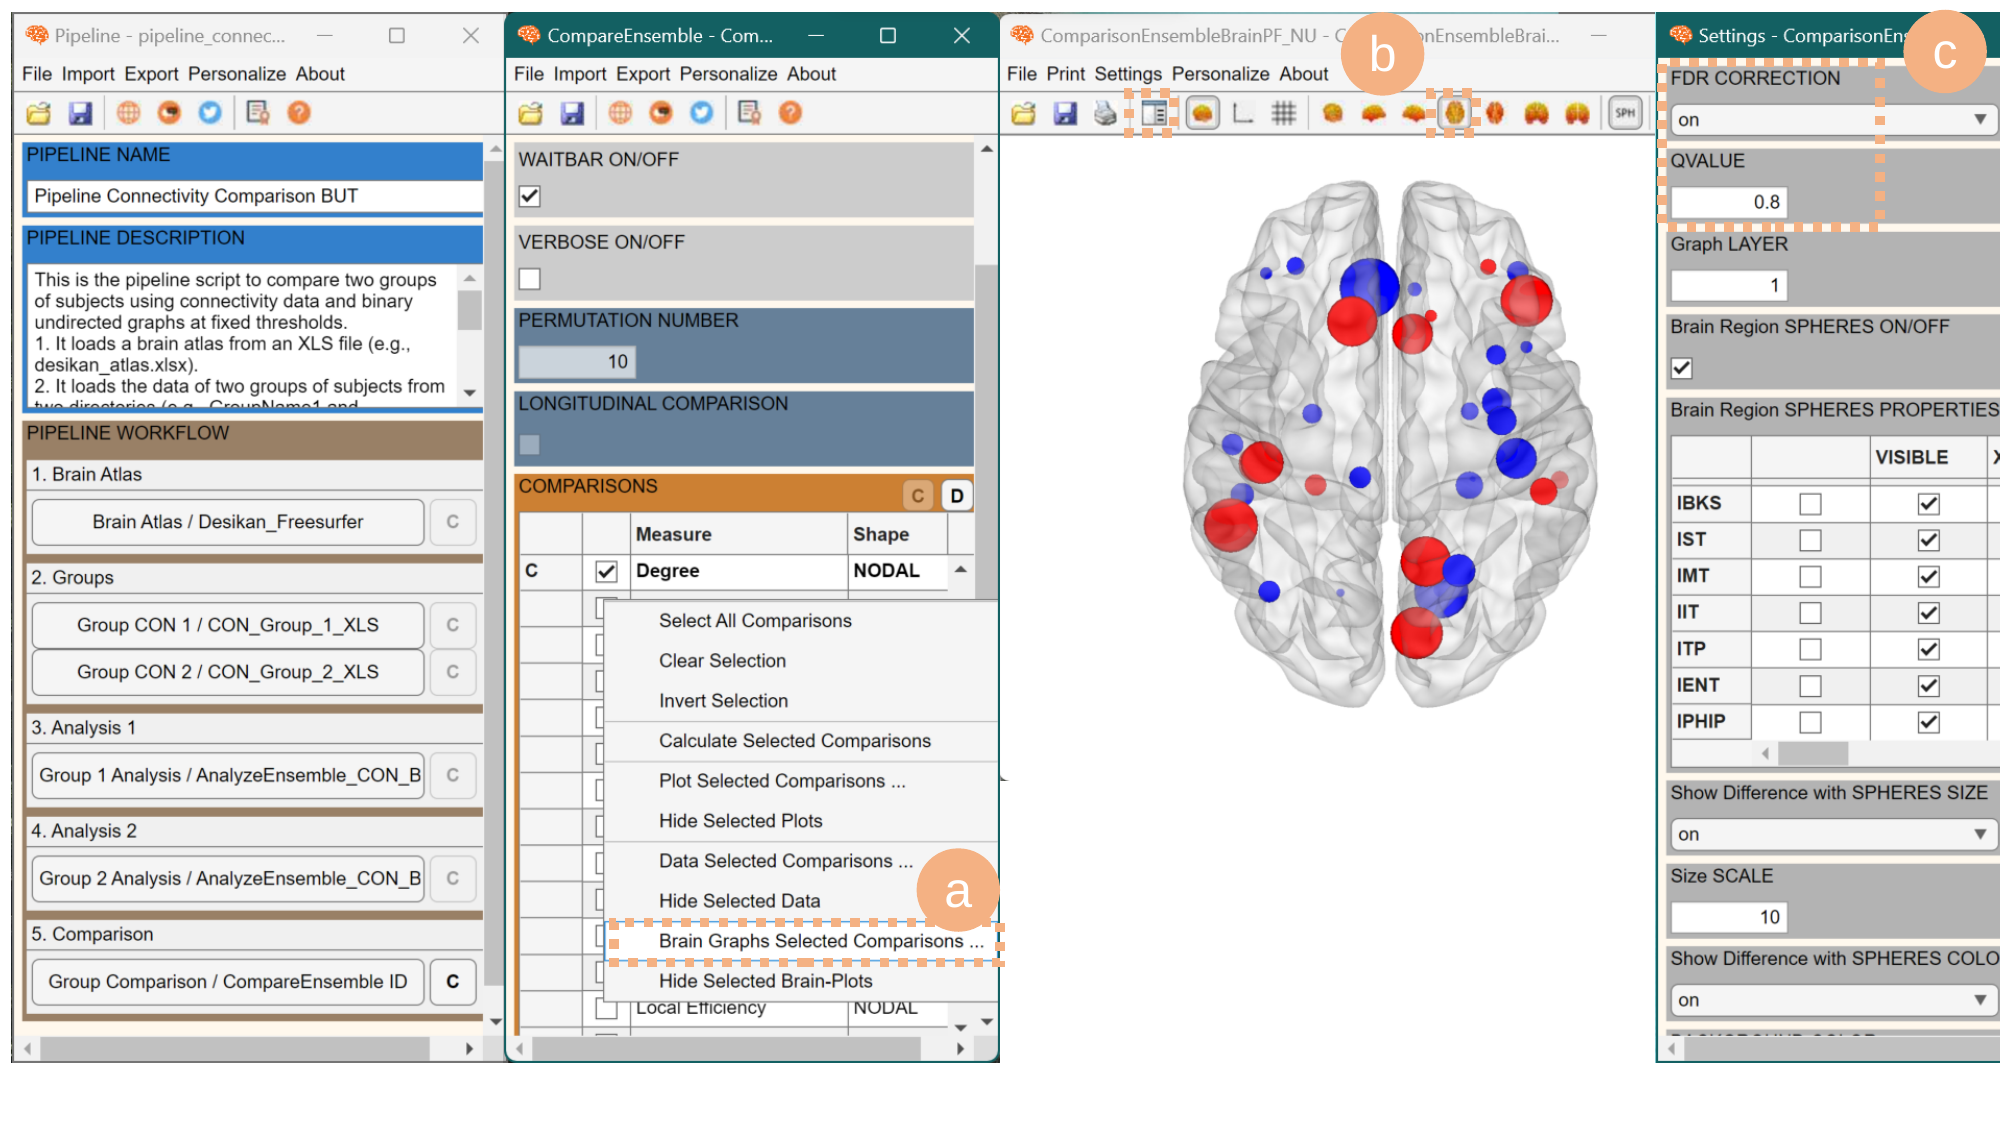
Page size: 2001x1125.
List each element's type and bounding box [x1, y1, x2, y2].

text_box [11, 9, 2000, 1063]
